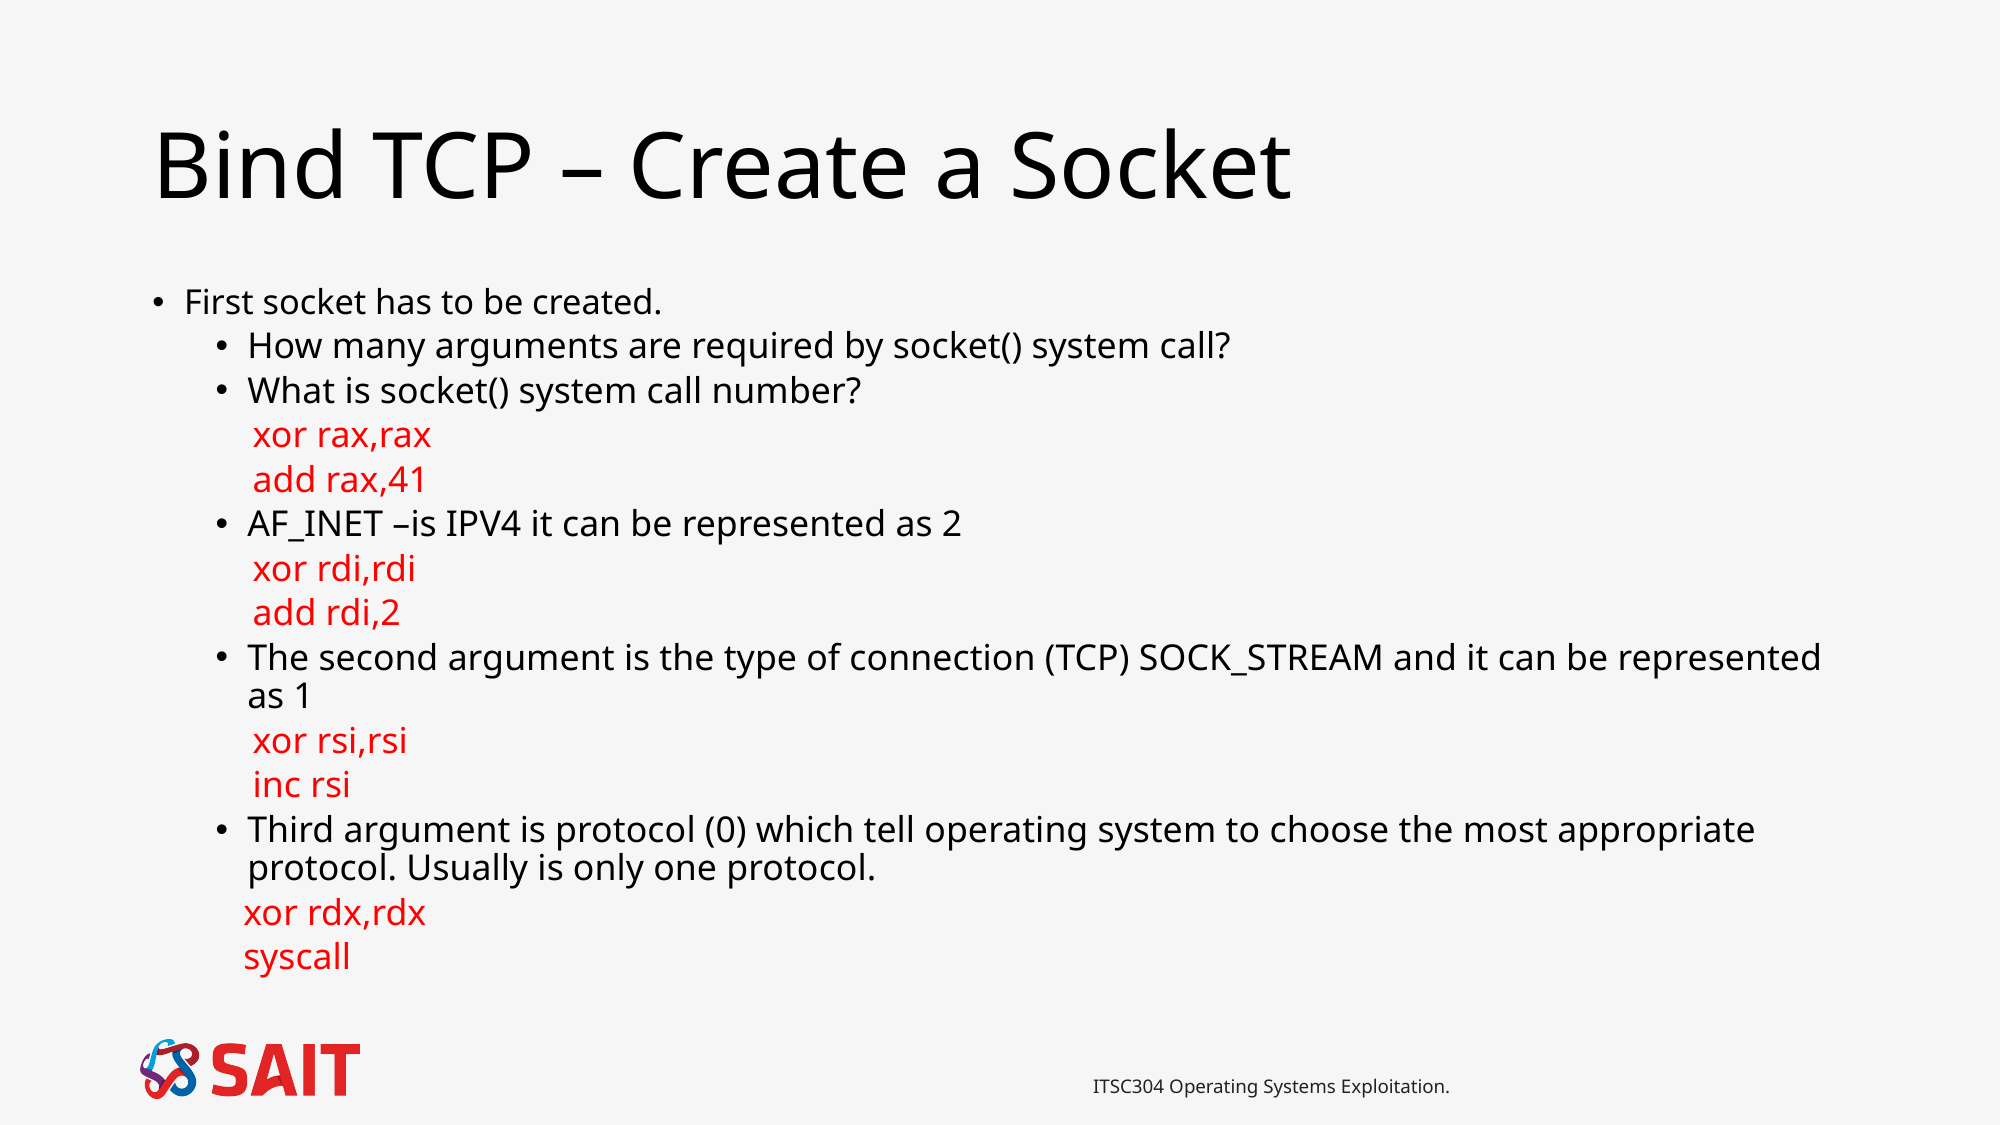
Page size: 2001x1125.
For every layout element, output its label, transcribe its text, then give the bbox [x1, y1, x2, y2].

picture [114, 1013, 386, 1125]
list First socket has to be created. How many arguments are required by socket() system call? What is socket() system call number? xor rax,rax add rax,41 AF_INET –is IPV4 it can be represented as 2 xor rdi,rdi add rdi,2 The second argument is the type of connection (TCP) SOCK_STREAM and it can be represented as 1 xor rsi,rsi inc rsi Third argument is protocol (0) which tell operating system to choose the most appropriate protocol. Usually is only one protocol. xor rdx,rdx syscall [137, 277, 1863, 992]
footer ITSC304 Operating Systems Exploitation. [858, 1048, 1690, 1109]
title Bind TCP – Create a Socket [137, 59, 1863, 277]
